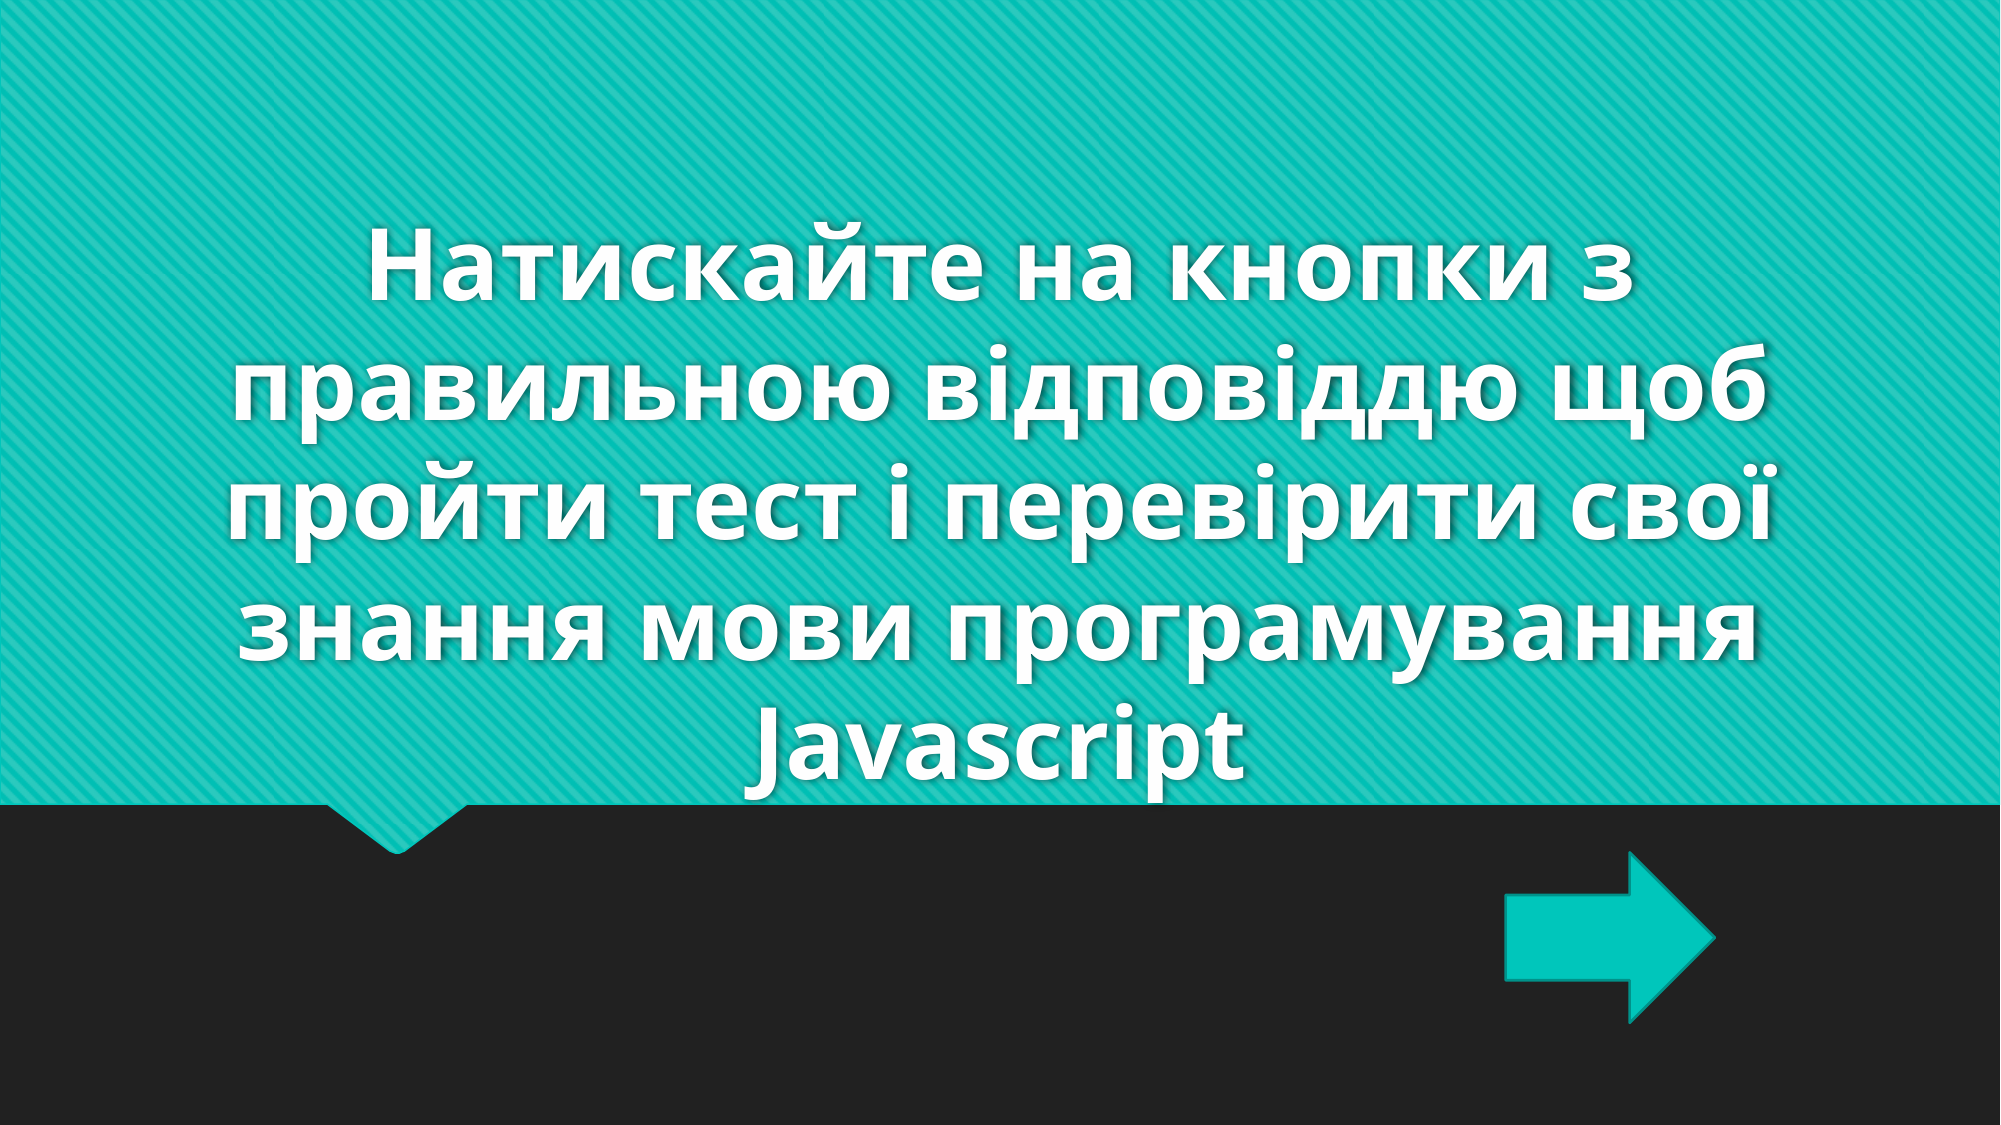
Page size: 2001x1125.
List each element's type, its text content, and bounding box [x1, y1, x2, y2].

title Натискайте на кнопки з правильною відповіддю щоб пройти тест і перевірити свої знання мови програмування Javascript [132, 104, 1868, 808]
text_box [1504, 851, 1716, 1025]
